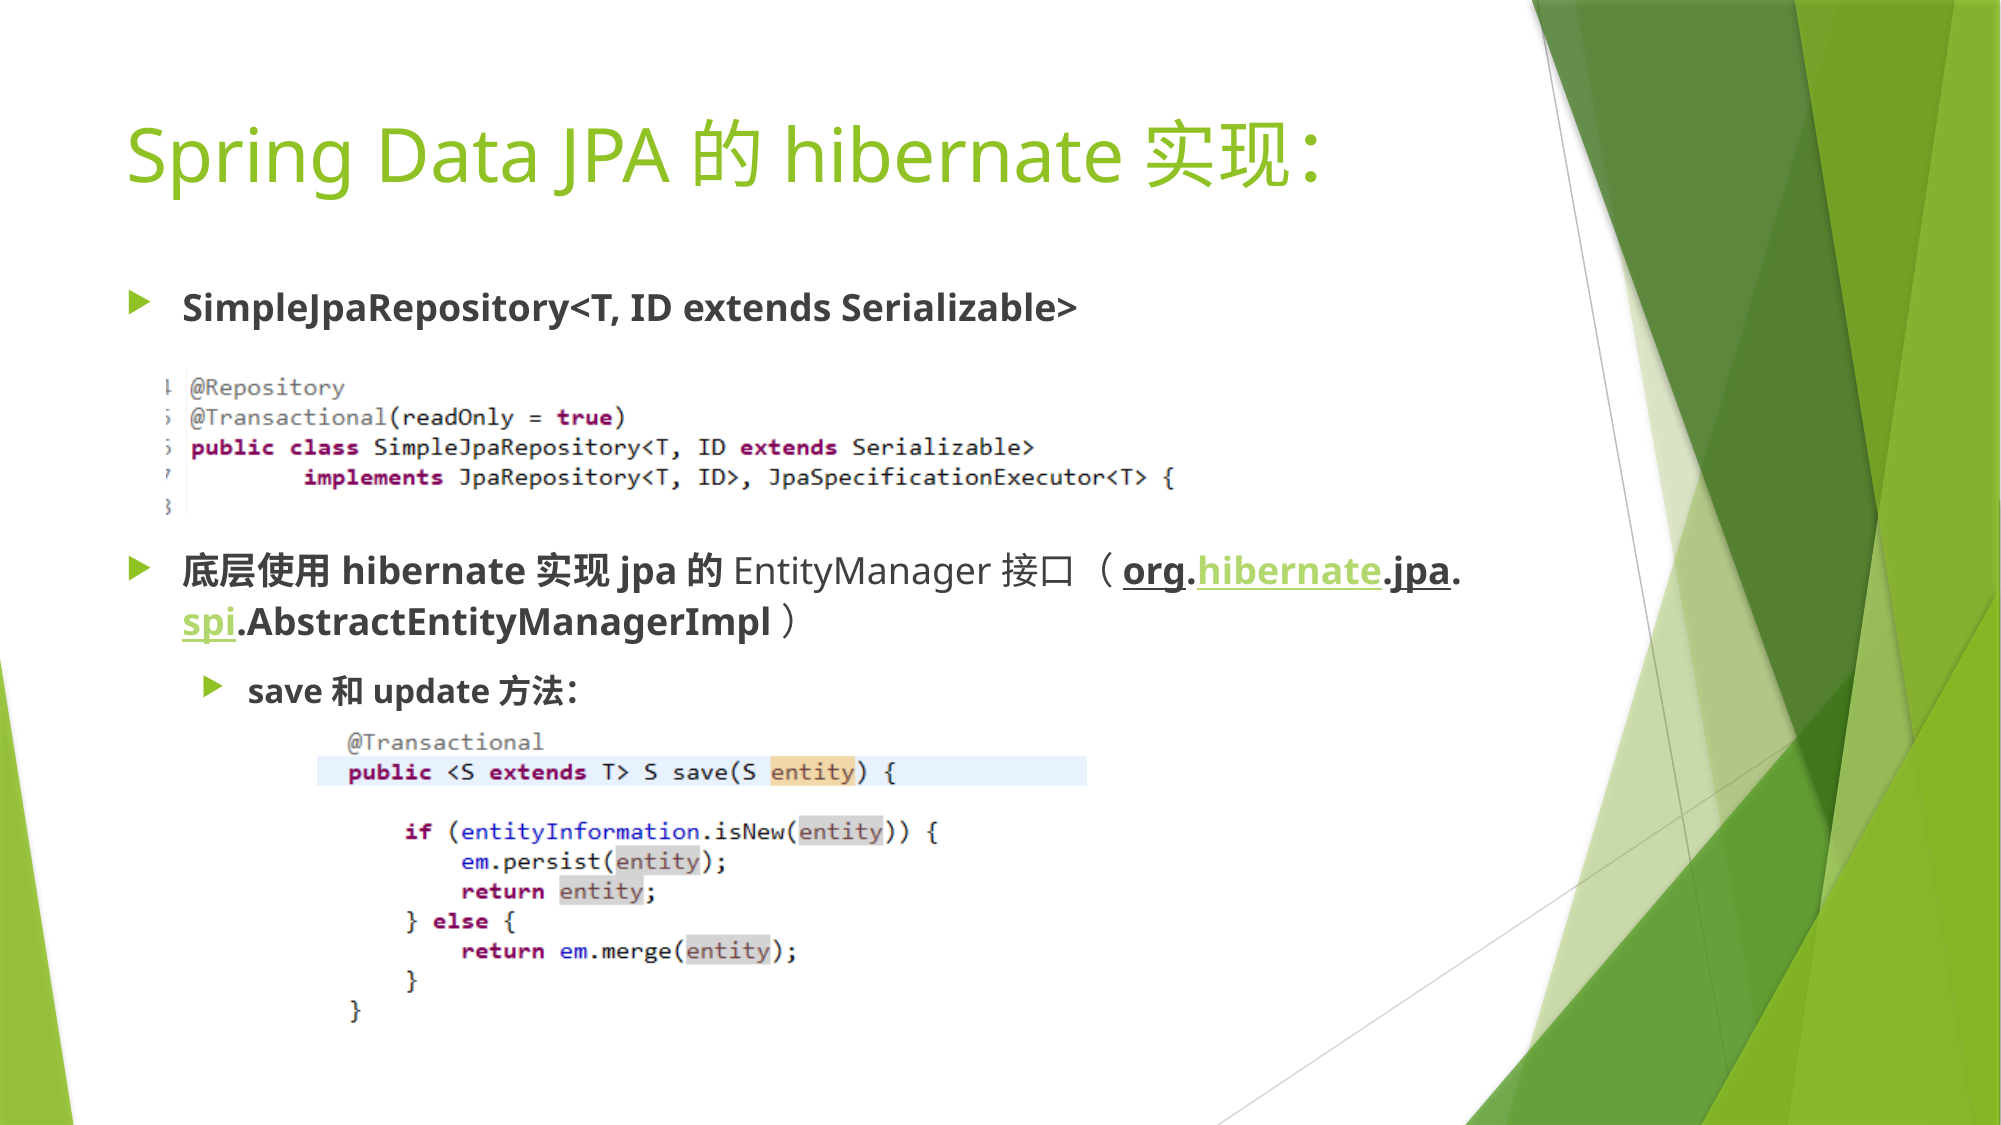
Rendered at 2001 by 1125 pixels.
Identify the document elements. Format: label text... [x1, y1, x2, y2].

picture [316, 724, 1087, 1040]
picture [165, 370, 1356, 516]
title Spring Data JPA的hibernate实现： [111, 99, 1522, 214]
list SimpleJpaRepository<T, ID extends Serializable> 底层使用hibernate实现jpa的EntityManager接口（org.hibernate.jpa.spi.AbstractEntityManagerImpl） save和update方法： [111, 276, 1522, 991]
